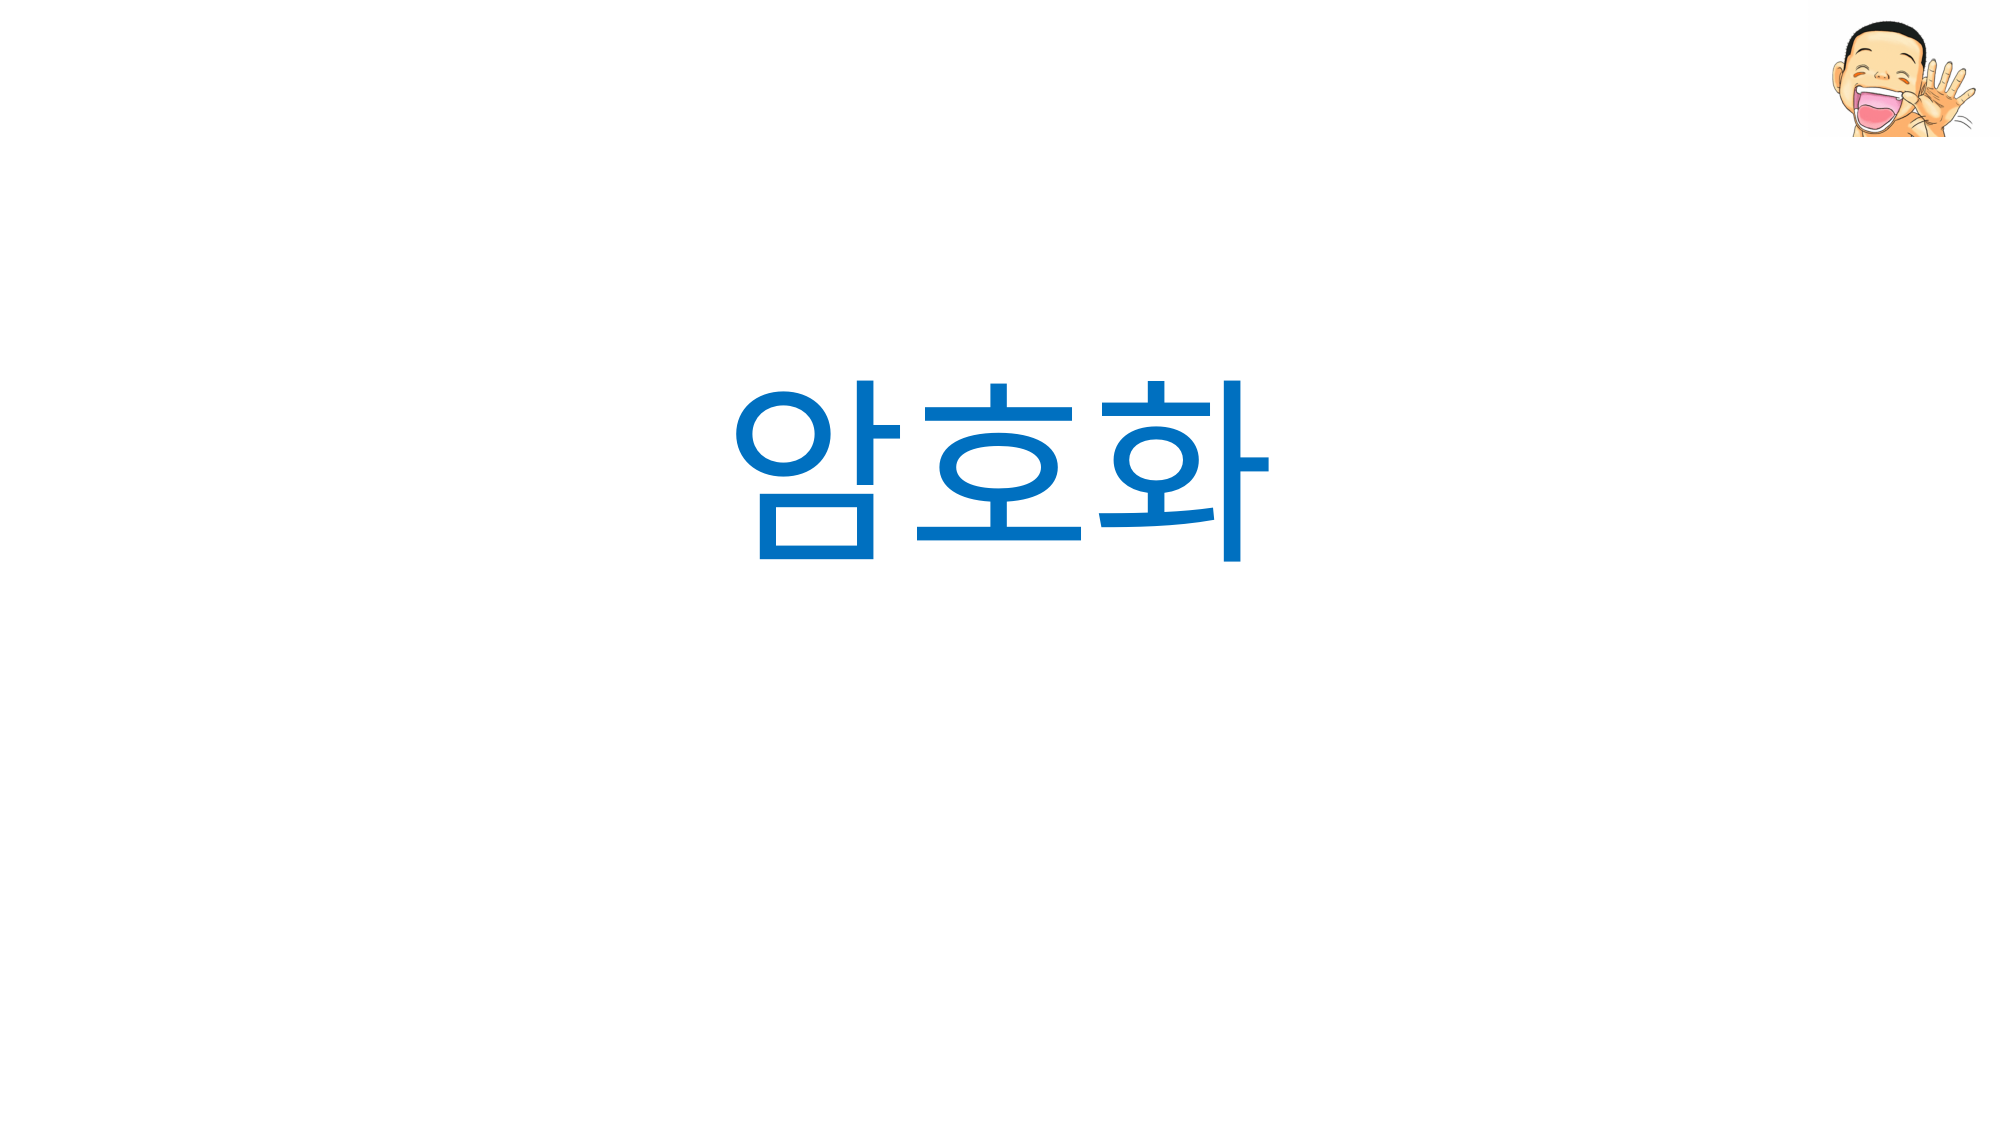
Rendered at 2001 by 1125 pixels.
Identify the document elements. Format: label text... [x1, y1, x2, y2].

text_box 암호화 [0, 218, 2000, 594]
picture [1808, 0, 2000, 137]
